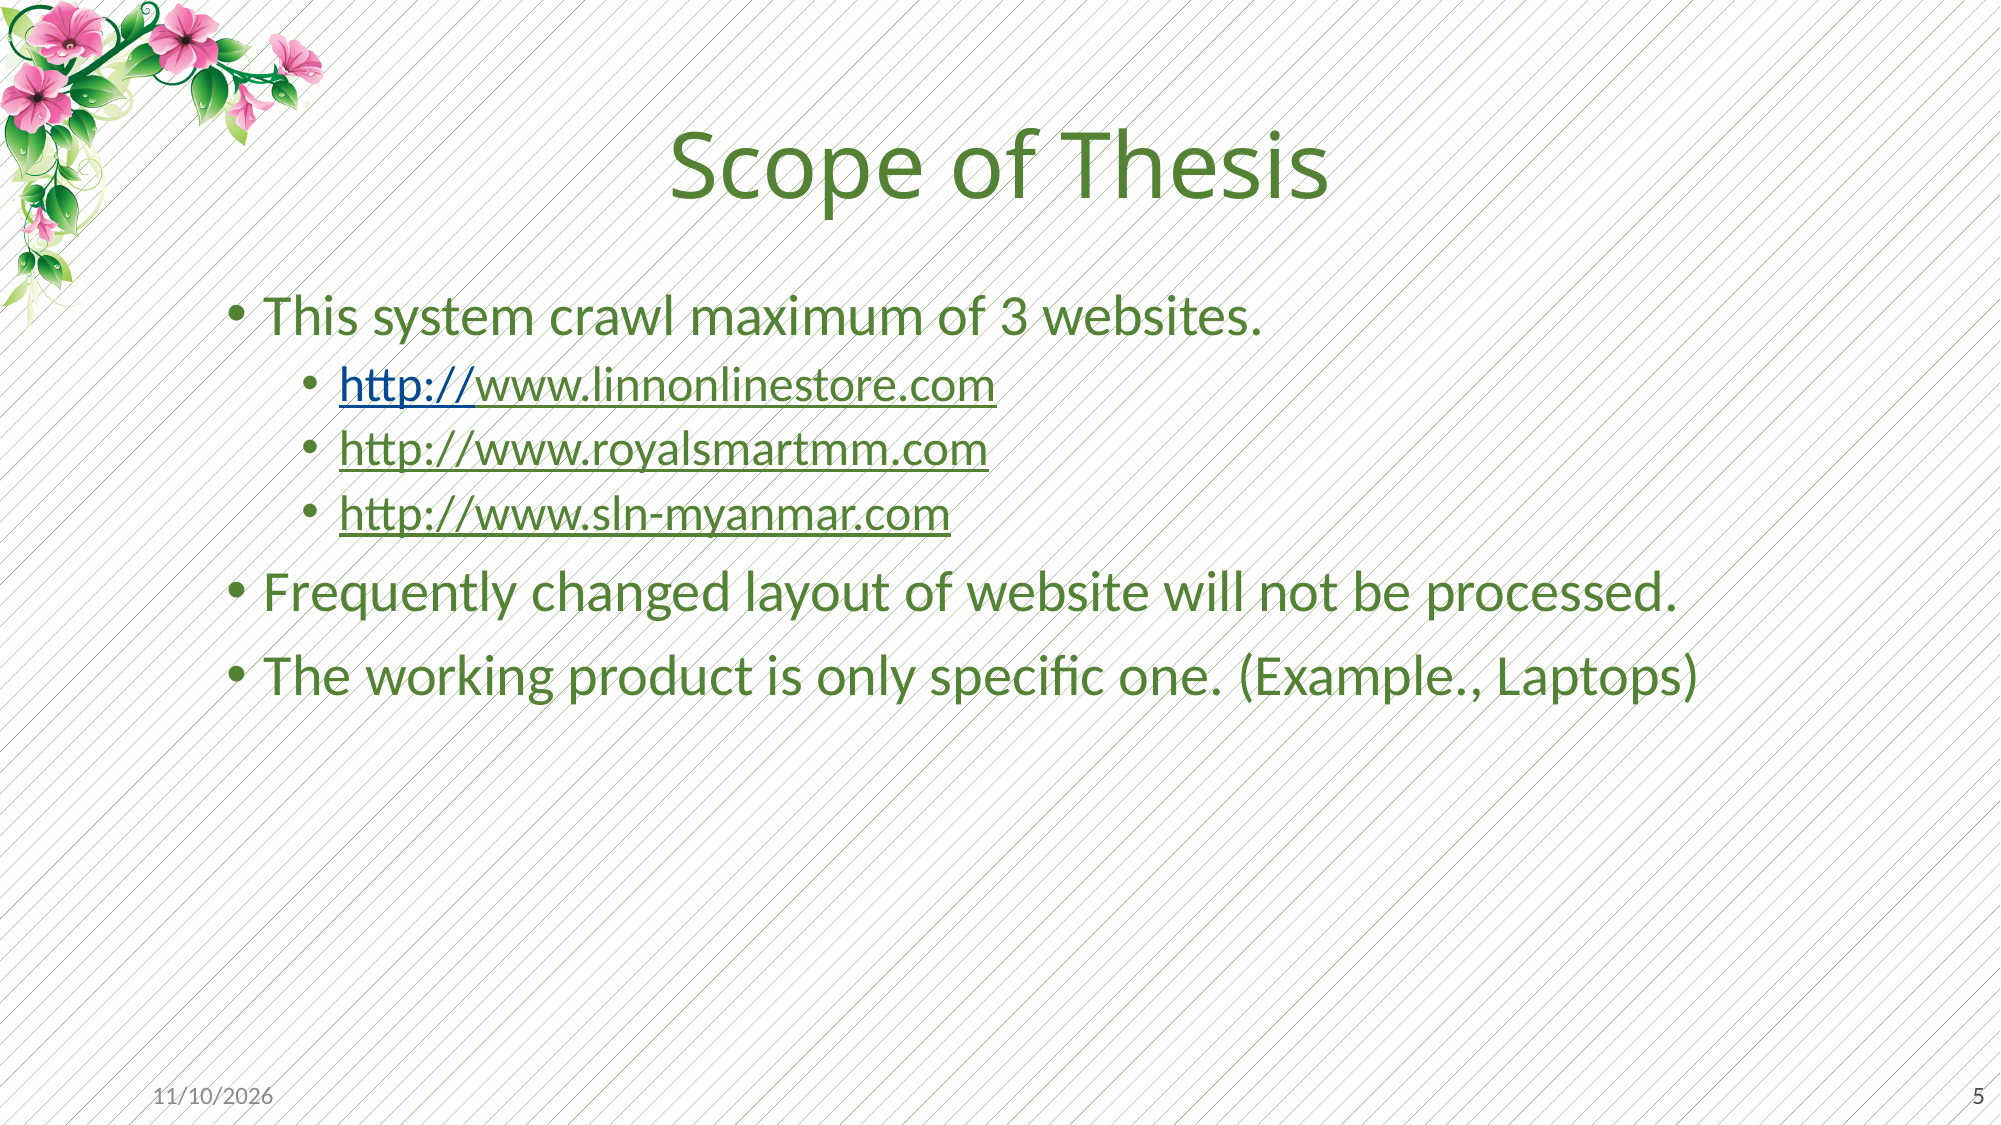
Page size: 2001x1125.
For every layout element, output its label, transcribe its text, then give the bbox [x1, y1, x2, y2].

picture [0, 0, 324, 330]
title Scope of Thesis [137, 59, 1863, 278]
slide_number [137, 1065, 588, 1125]
list This system crawl maximum of 3 websites. http://www.linnonlinestore.com http://www.royalsmartmm.com http://www.sln-myanmar.com Frequently changed layout of website will not be processed. The working product is only specific one. (Example., Laptops) [211, 277, 1789, 864]
slide_number 5 [1550, 1065, 2000, 1125]
